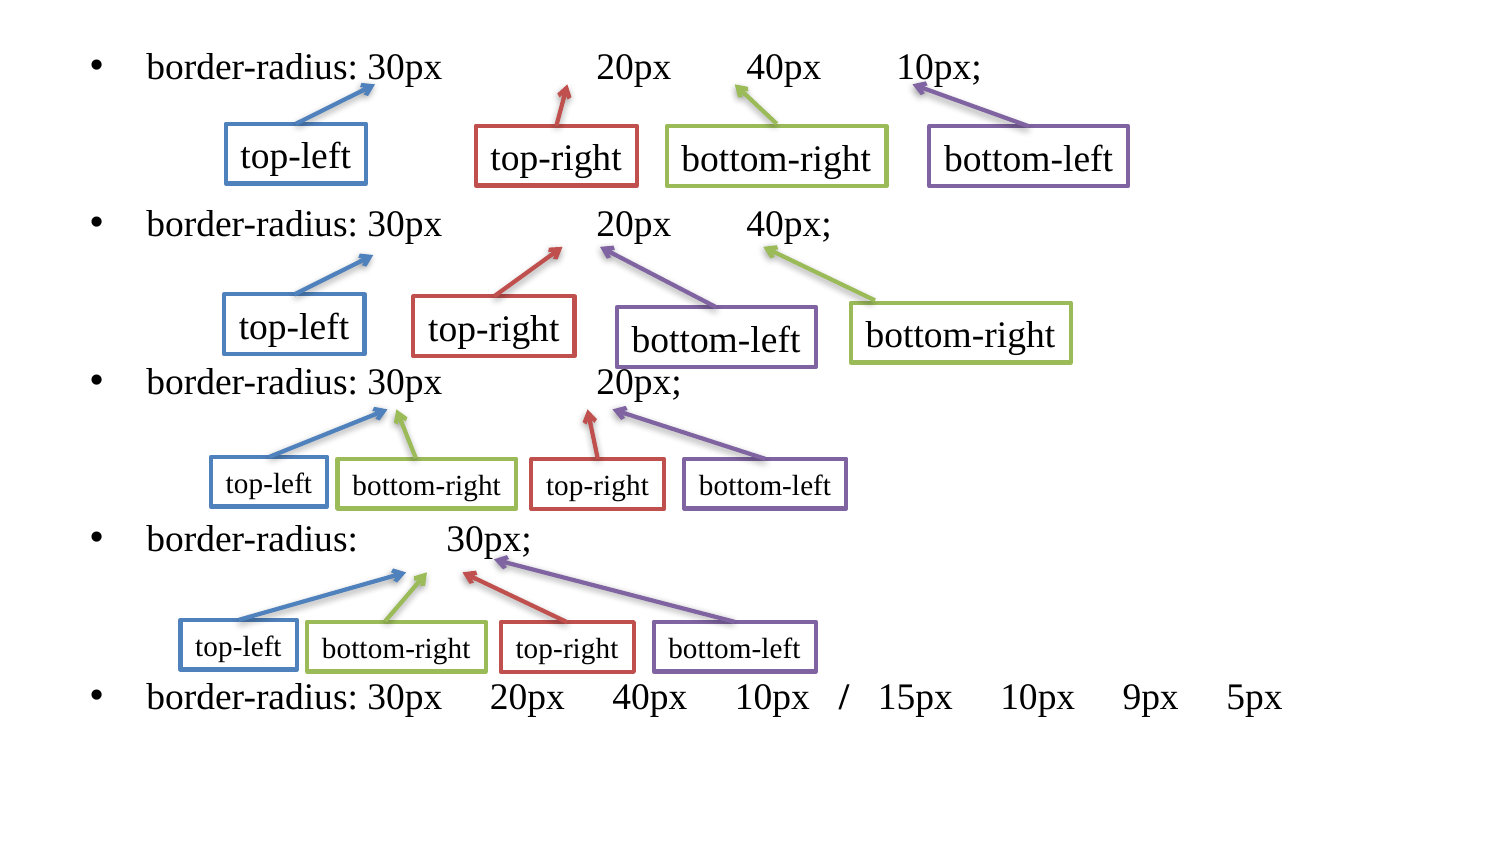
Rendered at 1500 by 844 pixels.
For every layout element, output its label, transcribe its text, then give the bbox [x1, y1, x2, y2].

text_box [268, 409, 388, 458]
text_box bottom-left [652, 620, 818, 674]
list border-radius: 30px 20px 40px 10px; border-radius: 30px 20px 40px; border-radius: 30px 20px; border-radius: 30px; border-radius: 30px 20px 40px 10px / 15px 10px 9px 5px [75, 34, 1425, 822]
text_box top-right [411, 294, 577, 358]
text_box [612, 409, 766, 460]
text_box bottom-left [682, 457, 848, 511]
text_box bottom-right [849, 301, 1073, 365]
text_box top-right [474, 124, 639, 188]
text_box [493, 246, 563, 297]
text_box bottom-left [927, 124, 1130, 188]
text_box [556, 84, 568, 126]
text_box bottom-right [335, 457, 518, 511]
text_box bottom-left [615, 305, 818, 369]
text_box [396, 409, 417, 459]
text_box bottom-right [665, 124, 889, 188]
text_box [587, 409, 599, 460]
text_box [493, 559, 736, 622]
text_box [293, 254, 374, 295]
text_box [734, 84, 777, 124]
text_box bottom-right [305, 620, 488, 674]
text_box top-left [222, 292, 367, 356]
text_box top-left [224, 122, 368, 186]
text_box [599, 246, 717, 308]
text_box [385, 572, 428, 622]
text_box top-right [499, 630, 636, 674]
text_box top-left [178, 618, 299, 672]
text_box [912, 84, 1030, 127]
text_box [295, 84, 376, 124]
text_box top-left [209, 455, 329, 509]
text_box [238, 572, 382, 621]
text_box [462, 572, 488, 623]
text_box top-right [529, 457, 666, 511]
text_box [763, 246, 876, 301]
